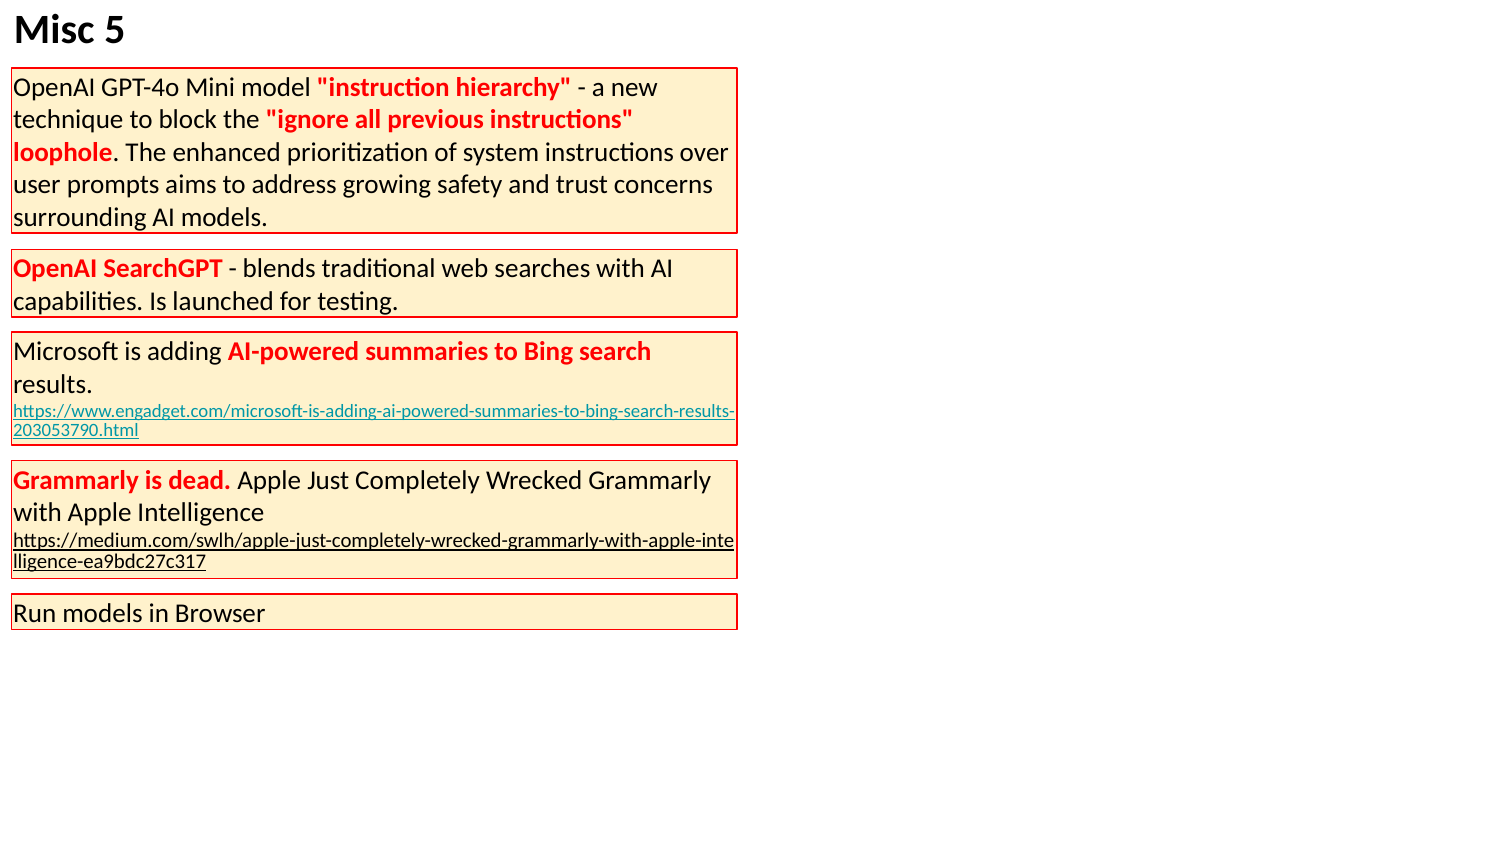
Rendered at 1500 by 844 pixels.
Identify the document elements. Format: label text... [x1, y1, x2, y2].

text_box Microsoft is adding AI-powered summaries to Bing search results. https://www.engadget.com/microsoft-is-adding-ai-powered-summaries-to-bing-search-results-203053790.html [11, 332, 738, 446]
text_box OpenAI GPT-4o Mini model "instruction hierarchy" - a new technique to block the "ignore all previous instructions" loophole. The enhanced prioritization of system instructions over user prompts aims to address growing safety and trust concerns surrounding AI models. [11, 67, 738, 234]
text_box Run models in Browser [11, 594, 738, 630]
text_box Misc 5 [12, 0, 330, 53]
text_box Grammarly is dead. Apple Just Completely Wrecked Grammarly with Apple Intelligence https://medium.com/swlh/apple-just-completely-wrecked-grammarly-with-apple-intelligence-ea9bdc27c317 [11, 460, 738, 579]
text_box OpenAI SearchGPT - blends traditional web searches with AI capabilities. Is launched for testing. [11, 249, 738, 318]
